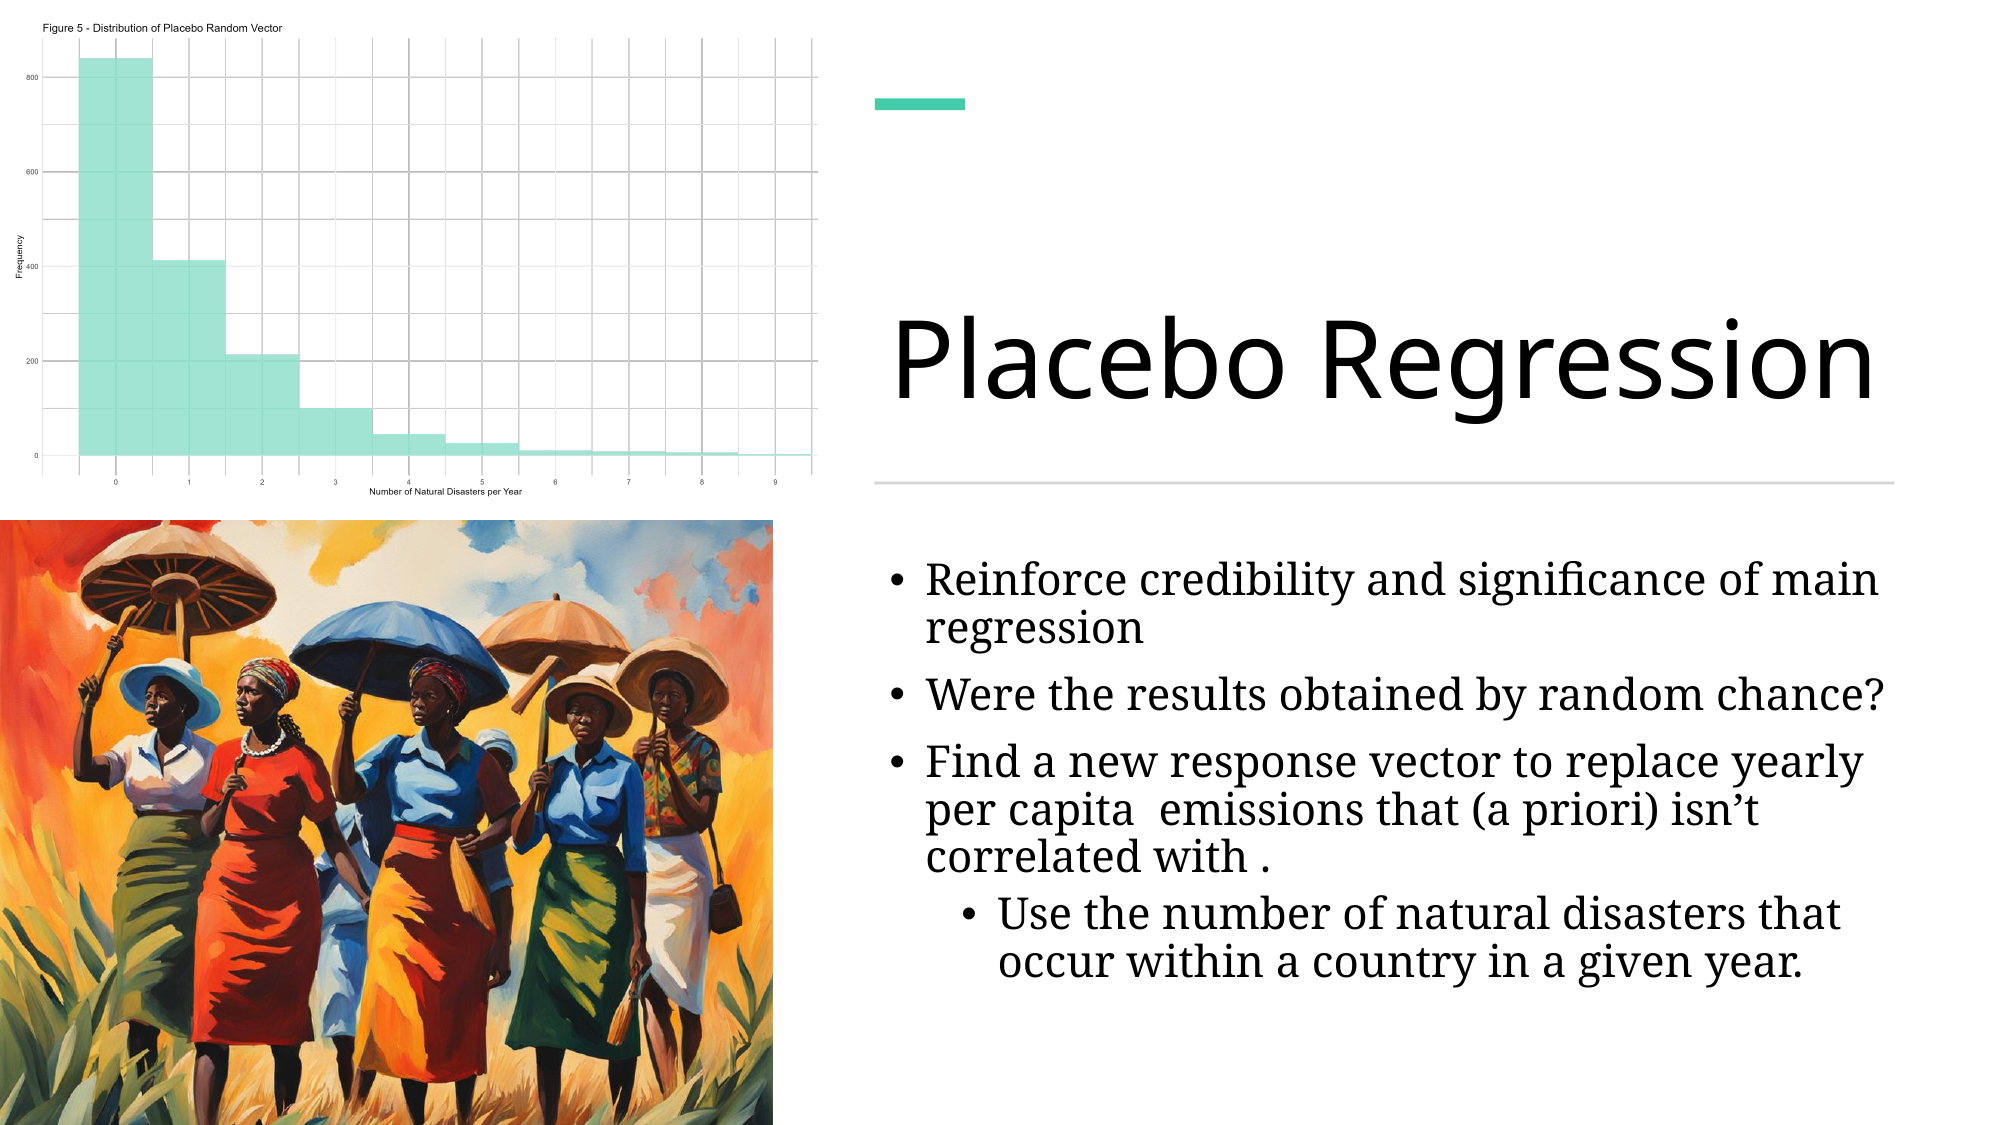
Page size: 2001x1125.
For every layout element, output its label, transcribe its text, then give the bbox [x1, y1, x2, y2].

picture [0, 18, 819, 502]
title Placebo Regression [874, 176, 1904, 429]
text_box [0, 0, 2000, 1125]
text_box [873, 97, 966, 112]
picture [0, 519, 774, 1125]
text_box [873, 480, 1896, 486]
